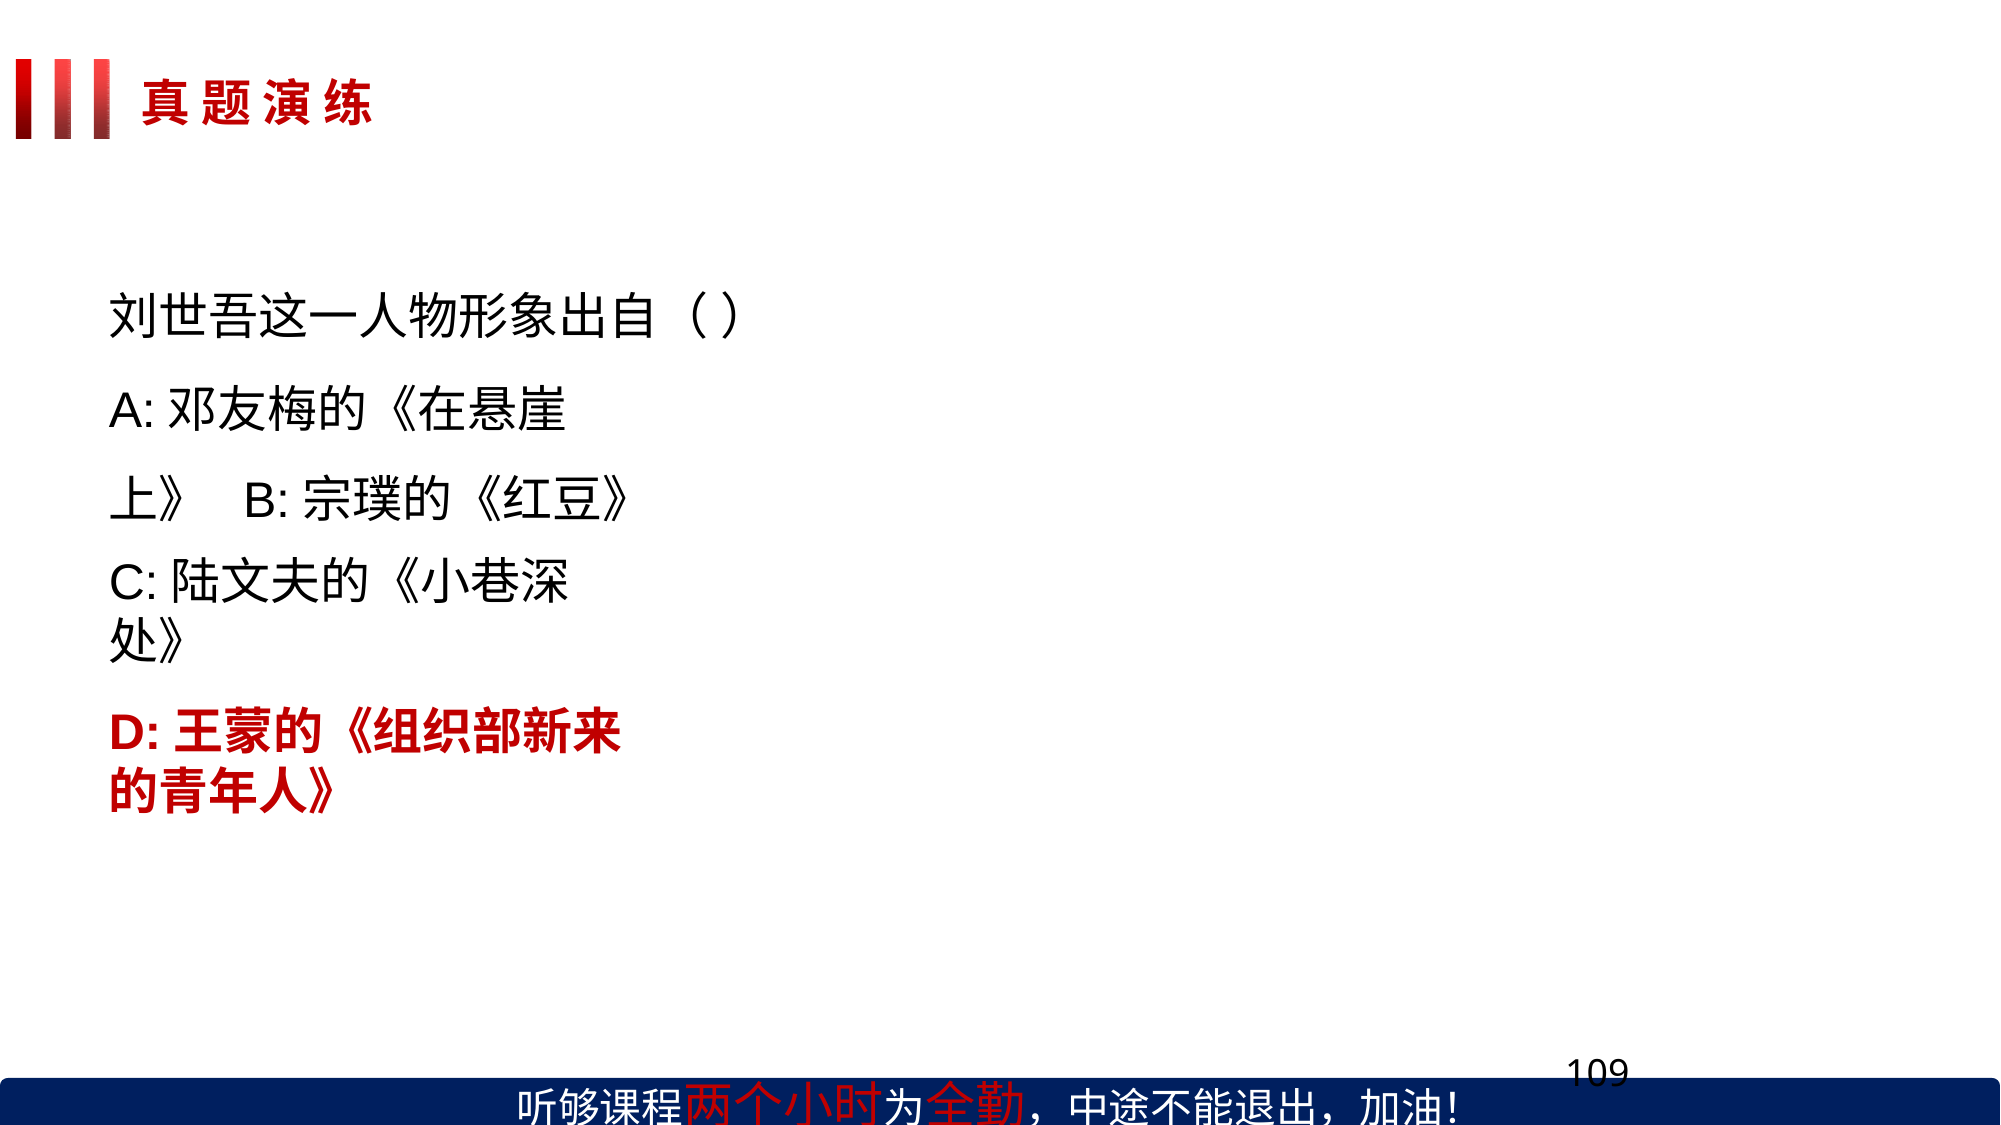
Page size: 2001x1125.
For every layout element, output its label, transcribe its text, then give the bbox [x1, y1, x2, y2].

text_box [1561, 1044, 1636, 1100]
text_box [93, 59, 110, 139]
text_box [54, 59, 71, 139]
picture [15, 59, 32, 139]
title 真 题 演 练 [137, 69, 387, 259]
footer 听够课程两个小时为全勤，中途不能退出，加油！ [514, 1079, 1486, 1125]
text_box 刘世吾这一人物形象出自（ ） A:邓友梅的《在悬崖上》 B:宗璞的《红豆》 C:陆文夫的《小巷深处》 D:王蒙的《组织部新来的青年人》 [106, 258, 867, 820]
text_box [0, 1077, 2000, 1125]
